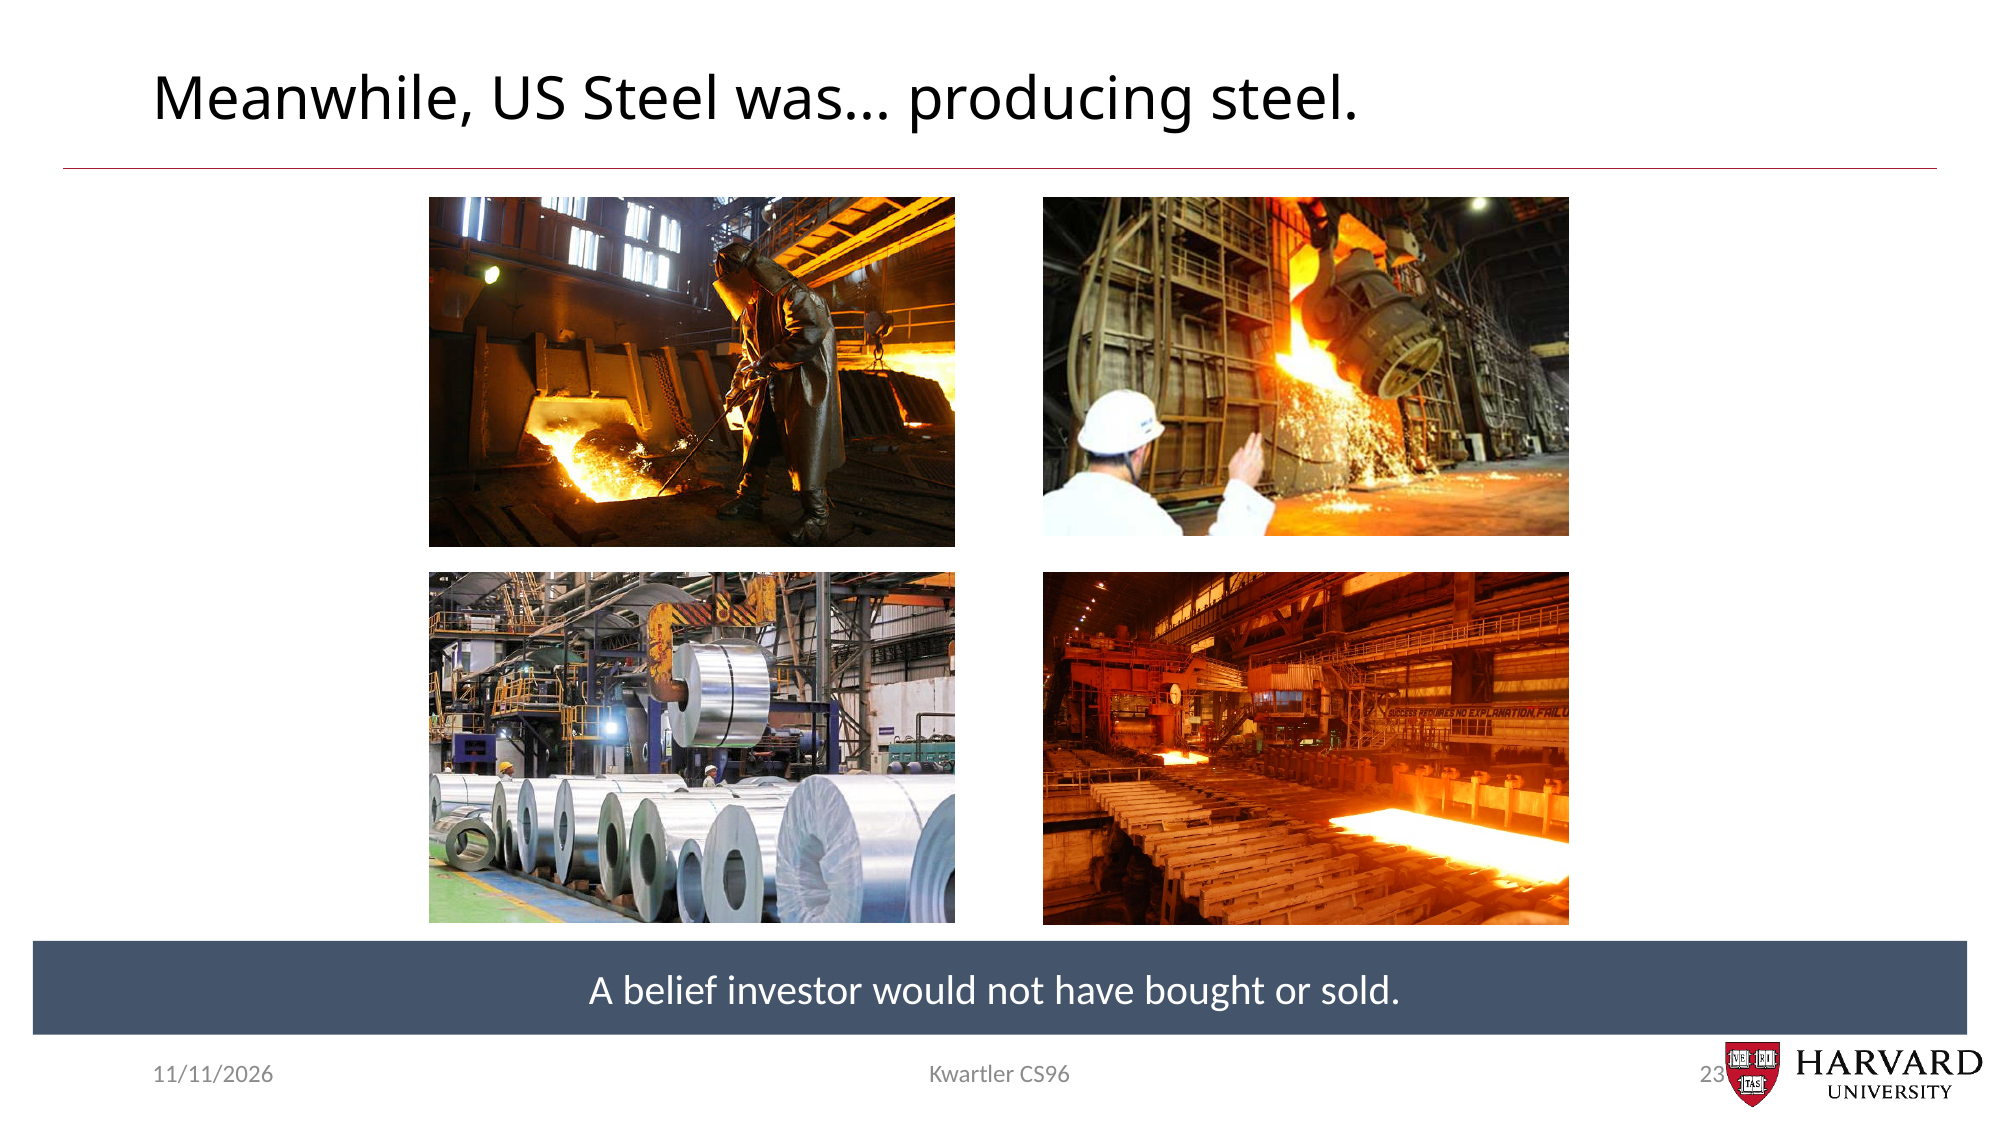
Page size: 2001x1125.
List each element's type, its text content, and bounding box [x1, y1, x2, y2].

picture [1043, 197, 1569, 536]
text_box A belief investor would not have bought or sold. [32, 940, 1968, 1036]
picture [429, 197, 955, 547]
title Meanwhile, US Steel was... producing steel. [137, 59, 1863, 142]
picture [429, 572, 955, 923]
footer Kwartler CS96 [662, 1042, 1338, 1103]
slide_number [137, 1042, 588, 1103]
text_box 23 [1412, 1042, 1741, 1103]
picture [1703, 1024, 2001, 1125]
picture [1043, 572, 1569, 925]
